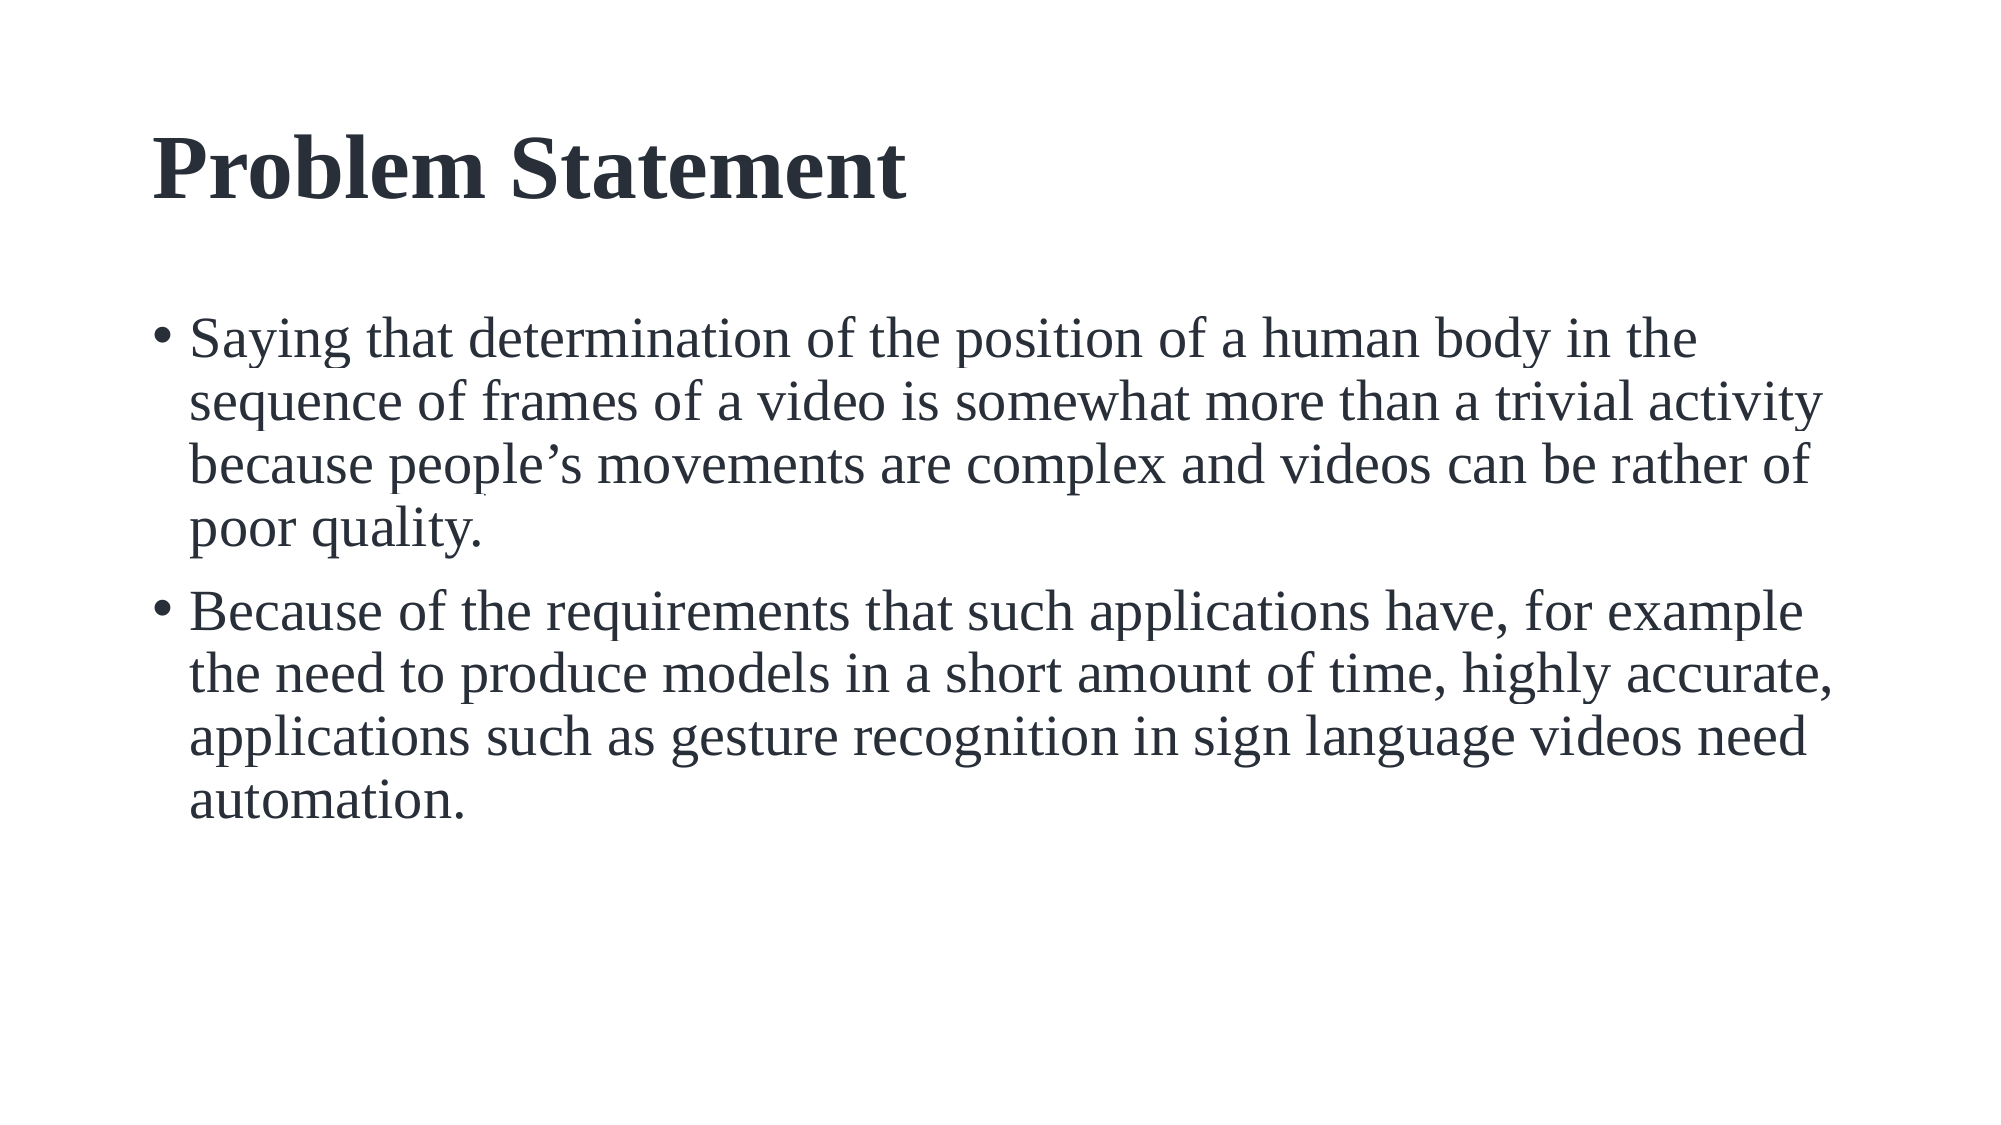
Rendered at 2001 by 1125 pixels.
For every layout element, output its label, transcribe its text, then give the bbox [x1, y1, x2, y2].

list Saying that determination of the position of a human body in the sequence of frames of a video is somewhat more than a trivial activity because people’s movements are complex and videos can be rather of poor quality. Because of the requirements that such applications have, for example the need to produce models in a short amount of time, highly accurate, applications such as gesture recognition in sign language videos need automation. [137, 299, 1863, 1014]
title Problem Statement [137, 59, 1863, 278]
